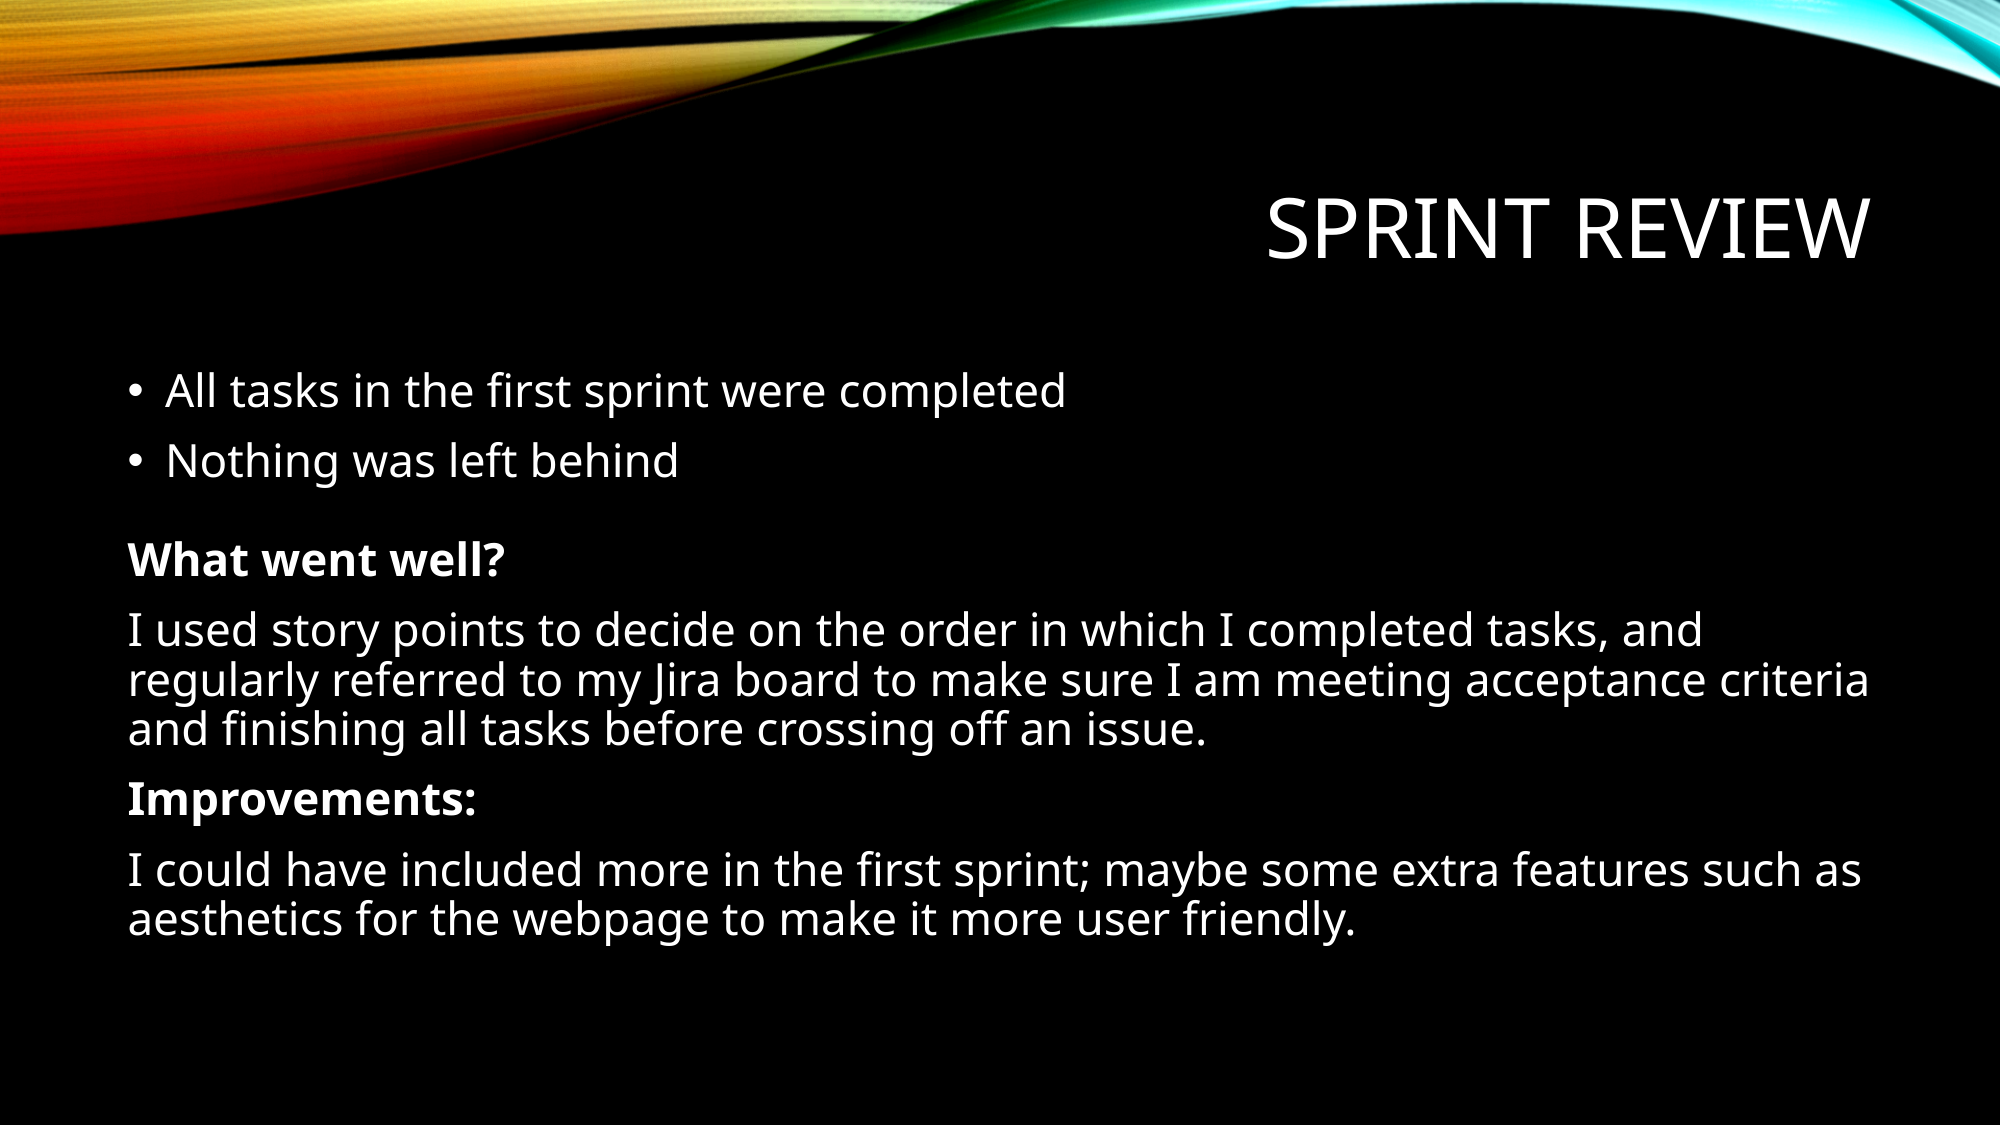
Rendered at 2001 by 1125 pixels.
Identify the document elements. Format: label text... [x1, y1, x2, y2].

title Sprint review [474, 125, 1888, 338]
picture [0, 0, 2000, 237]
text_box What went well? I used story points to decide on the order in which I completed tasks, and regularly referred to my Jira board to make sure I am meeting acceptance criteria and finishing all tasks before crossing off an issue. Improvements: I could have included more in the first sprint; maybe some extra features such as aesthetics for the webpage to make it more user friendly. [112, 529, 1888, 1049]
list All tasks in the first sprint were completed Nothing was left behind [112, 360, 1888, 529]
